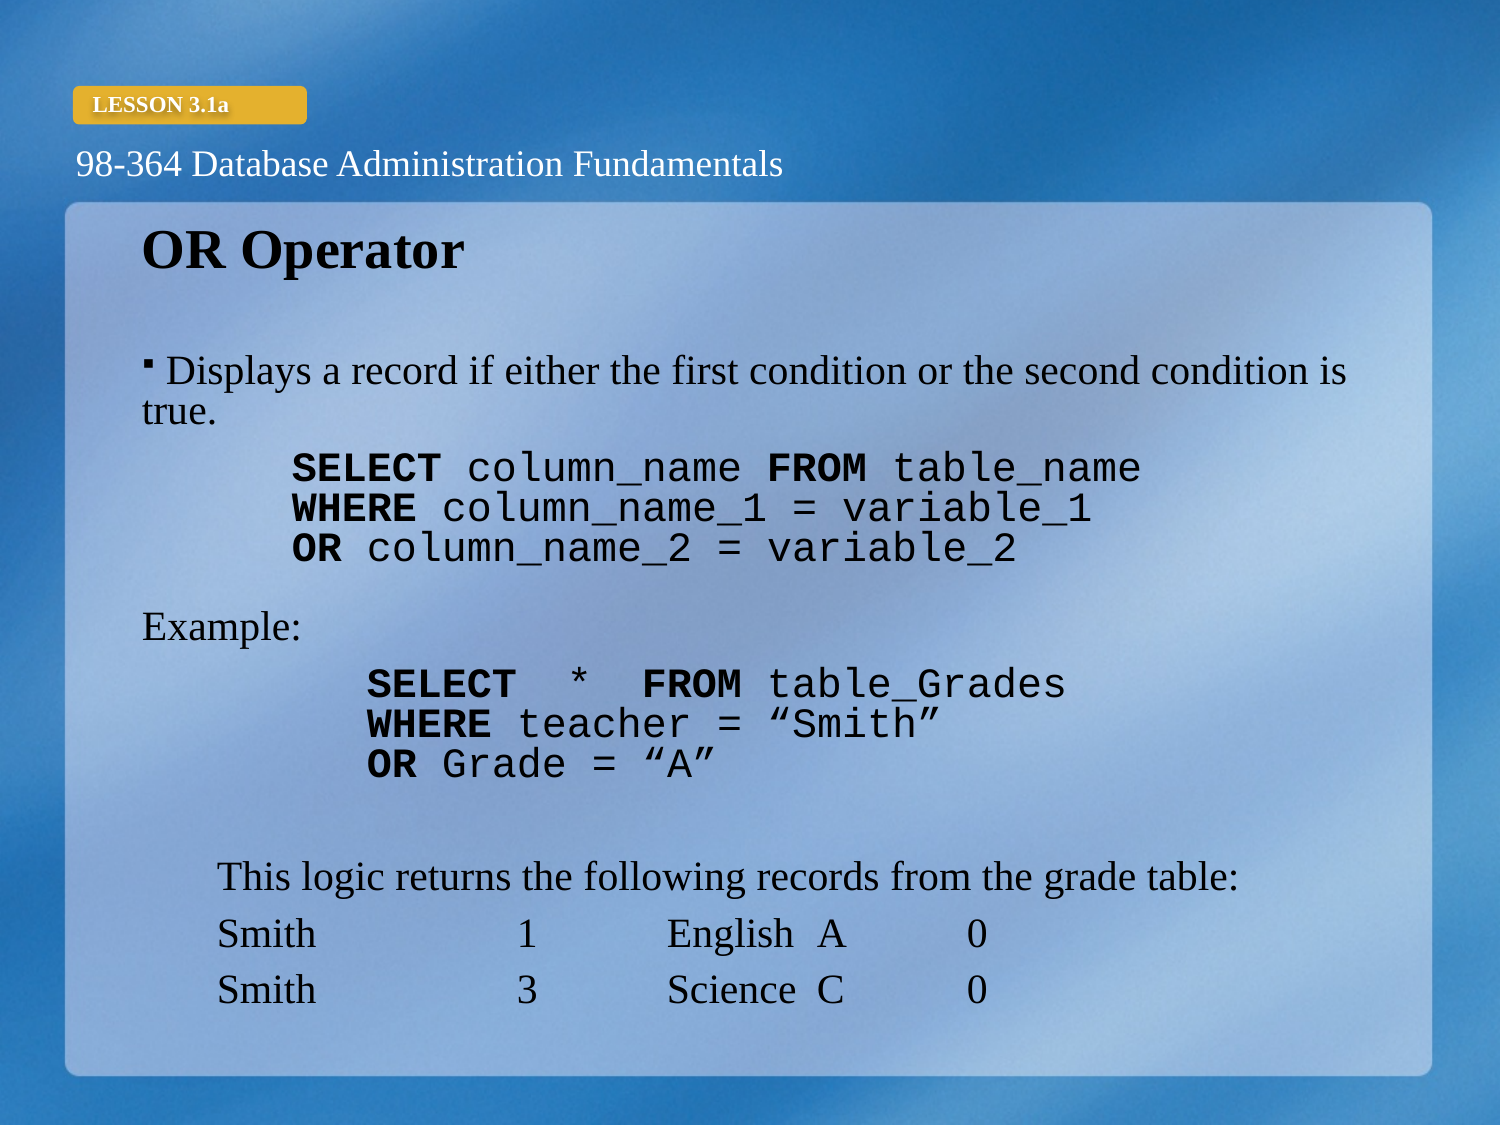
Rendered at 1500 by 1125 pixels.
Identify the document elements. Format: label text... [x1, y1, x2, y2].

picture [0, 0, 1500, 1125]
list OR Operator Displays a record if either the first condition or the second condition is true. SELECT column_name FROM table_name WHERE column_name_1 = variable_1 OR column_name_2 = variable_2 Example: SELECT * FROM table_Grades WHERE teacher = “Smith” OR Grade = “A” This logic returns the following records from the grade table: Smith 1 English A 0 Smith 3 Science C 0 [89, 217, 1375, 1047]
